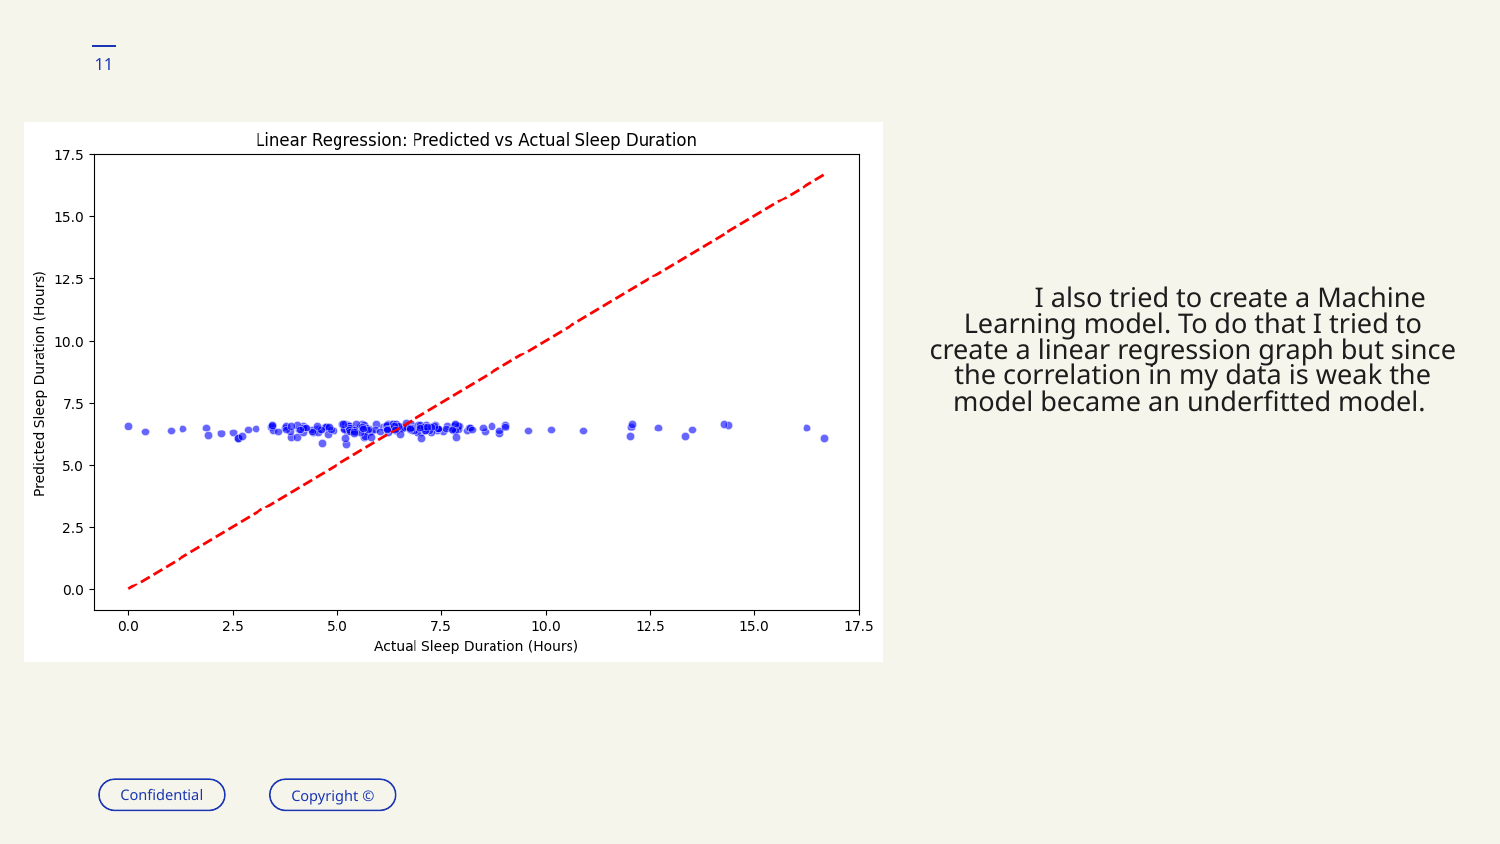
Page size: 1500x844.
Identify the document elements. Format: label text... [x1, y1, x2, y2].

title I also tried to create a Machine Learning model. To do that I tried to create a linear regression graph but since the correlation in my data is weak the model became an underfitted model. [907, 271, 1478, 573]
slide_number ‹#› [69, 33, 140, 98]
picture [24, 122, 883, 663]
